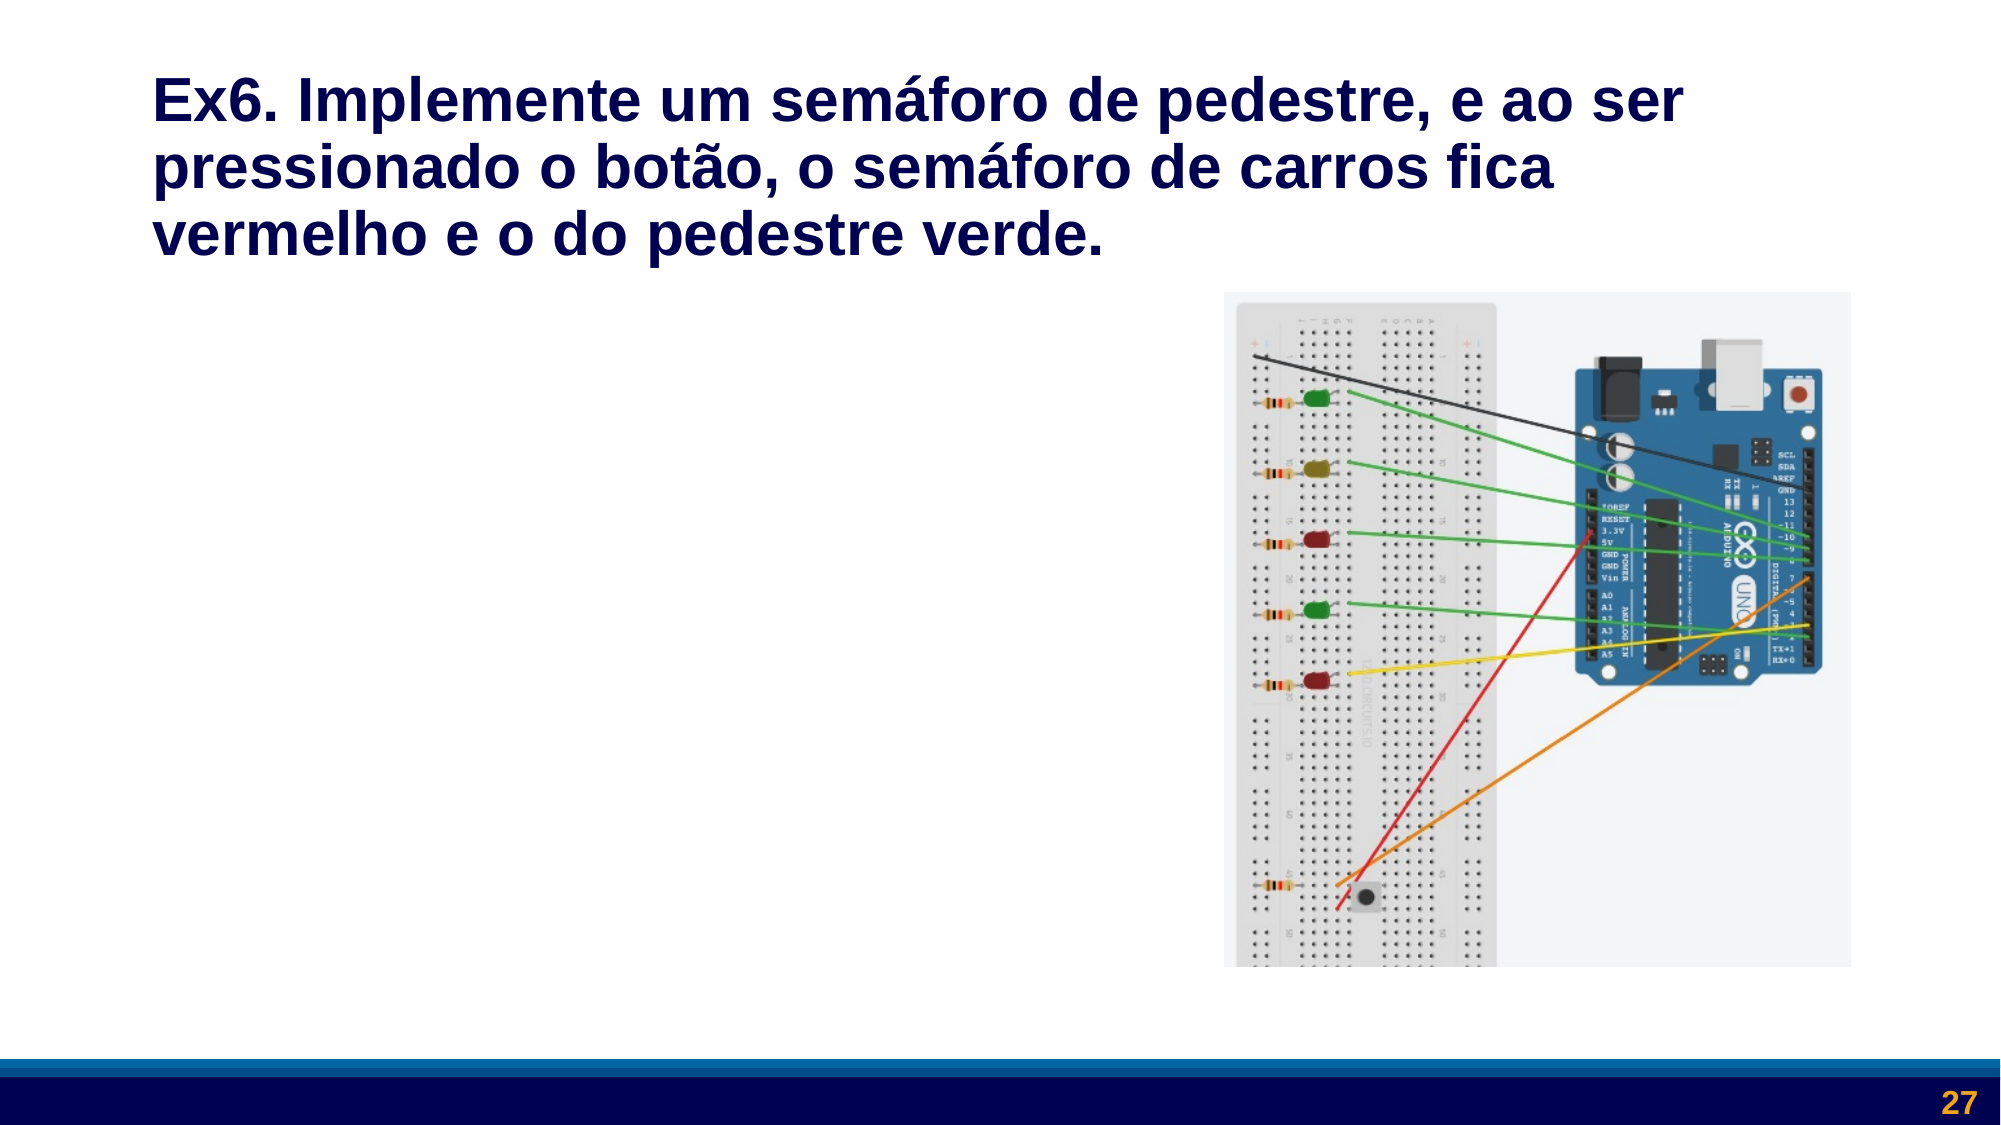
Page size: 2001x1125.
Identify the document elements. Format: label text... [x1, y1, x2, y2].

title Ex6. Implemente um semáforo de pedestre, e ao ser pressionado o botão, o semáforo de carros fica vermelho e o do pedestre verde. [137, 59, 1863, 278]
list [1224, 291, 1851, 968]
